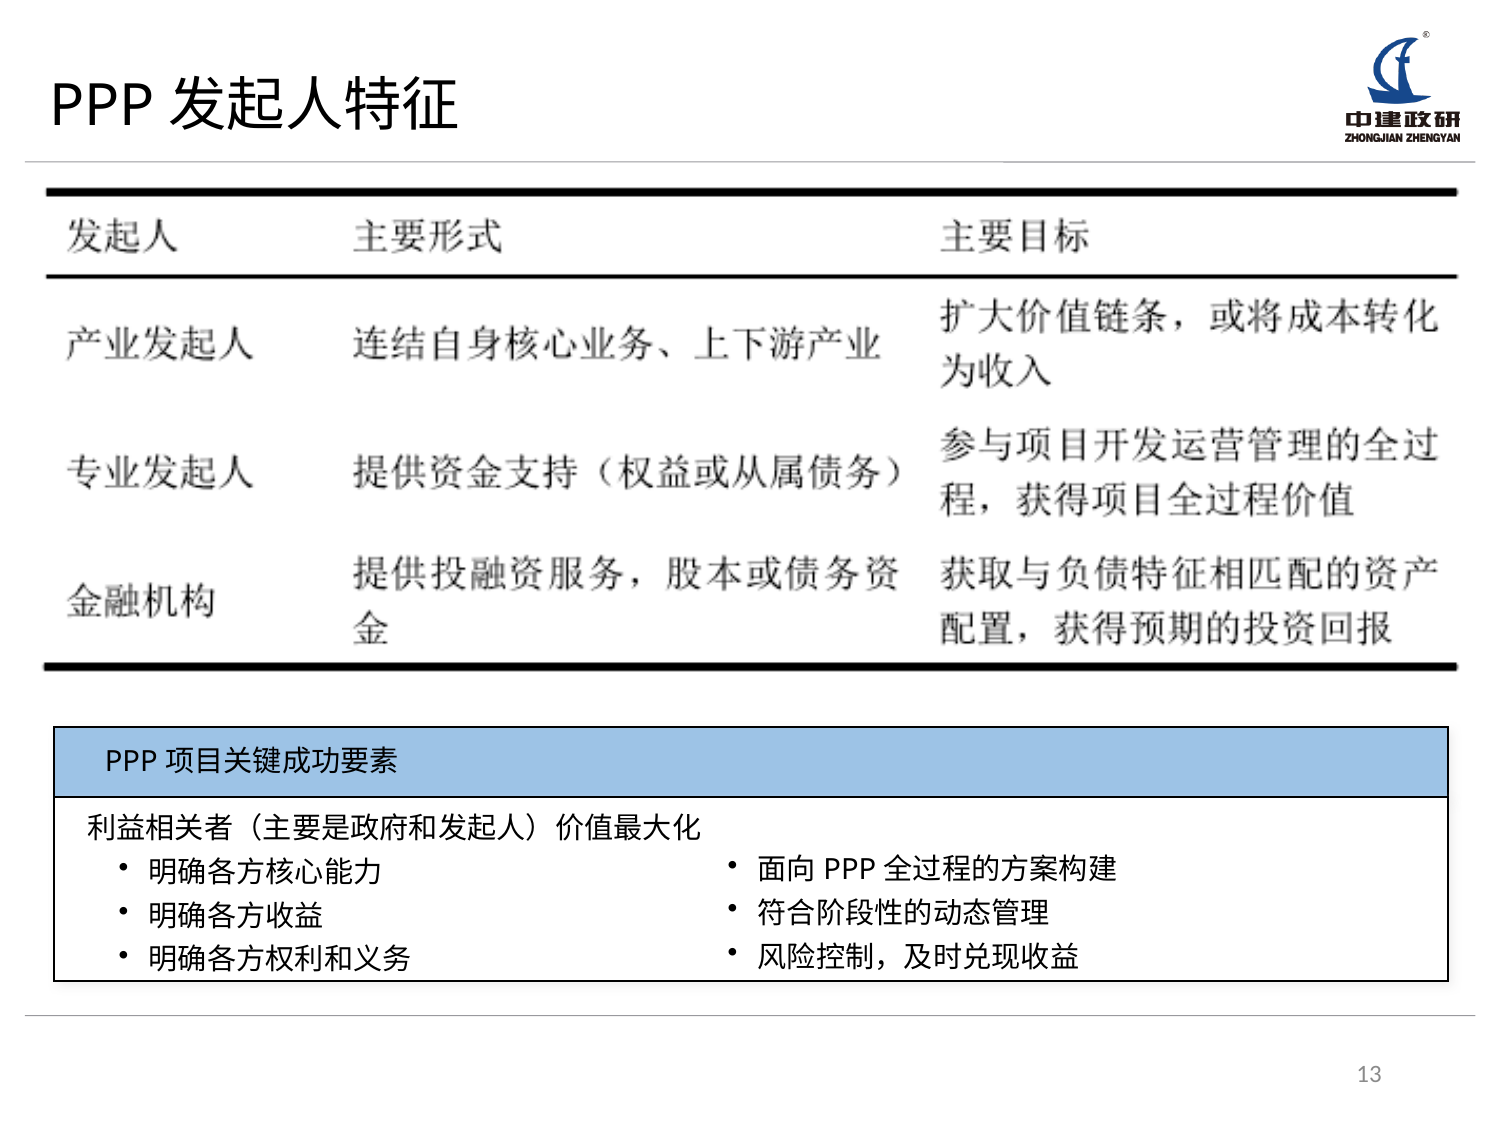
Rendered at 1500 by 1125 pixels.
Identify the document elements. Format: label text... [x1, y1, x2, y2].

slide_number 13 [1059, 1042, 1397, 1103]
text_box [54, 727, 1449, 800]
text_box 利益相关者（主要是政府和发起人）价值最大化 明确各方核心能力 明确各方收益 明确各方权利和义务 [72, 802, 725, 984]
picture [1345, 31, 1460, 142]
text_box 面向PPP全过程的方案构建 符合阶段性的动态管理 风险控制，及时兑现收益 [681, 843, 1334, 981]
title PPP发起人特征 [34, 55, 1397, 158]
picture [29, 178, 1474, 680]
text_box [54, 800, 1448, 981]
